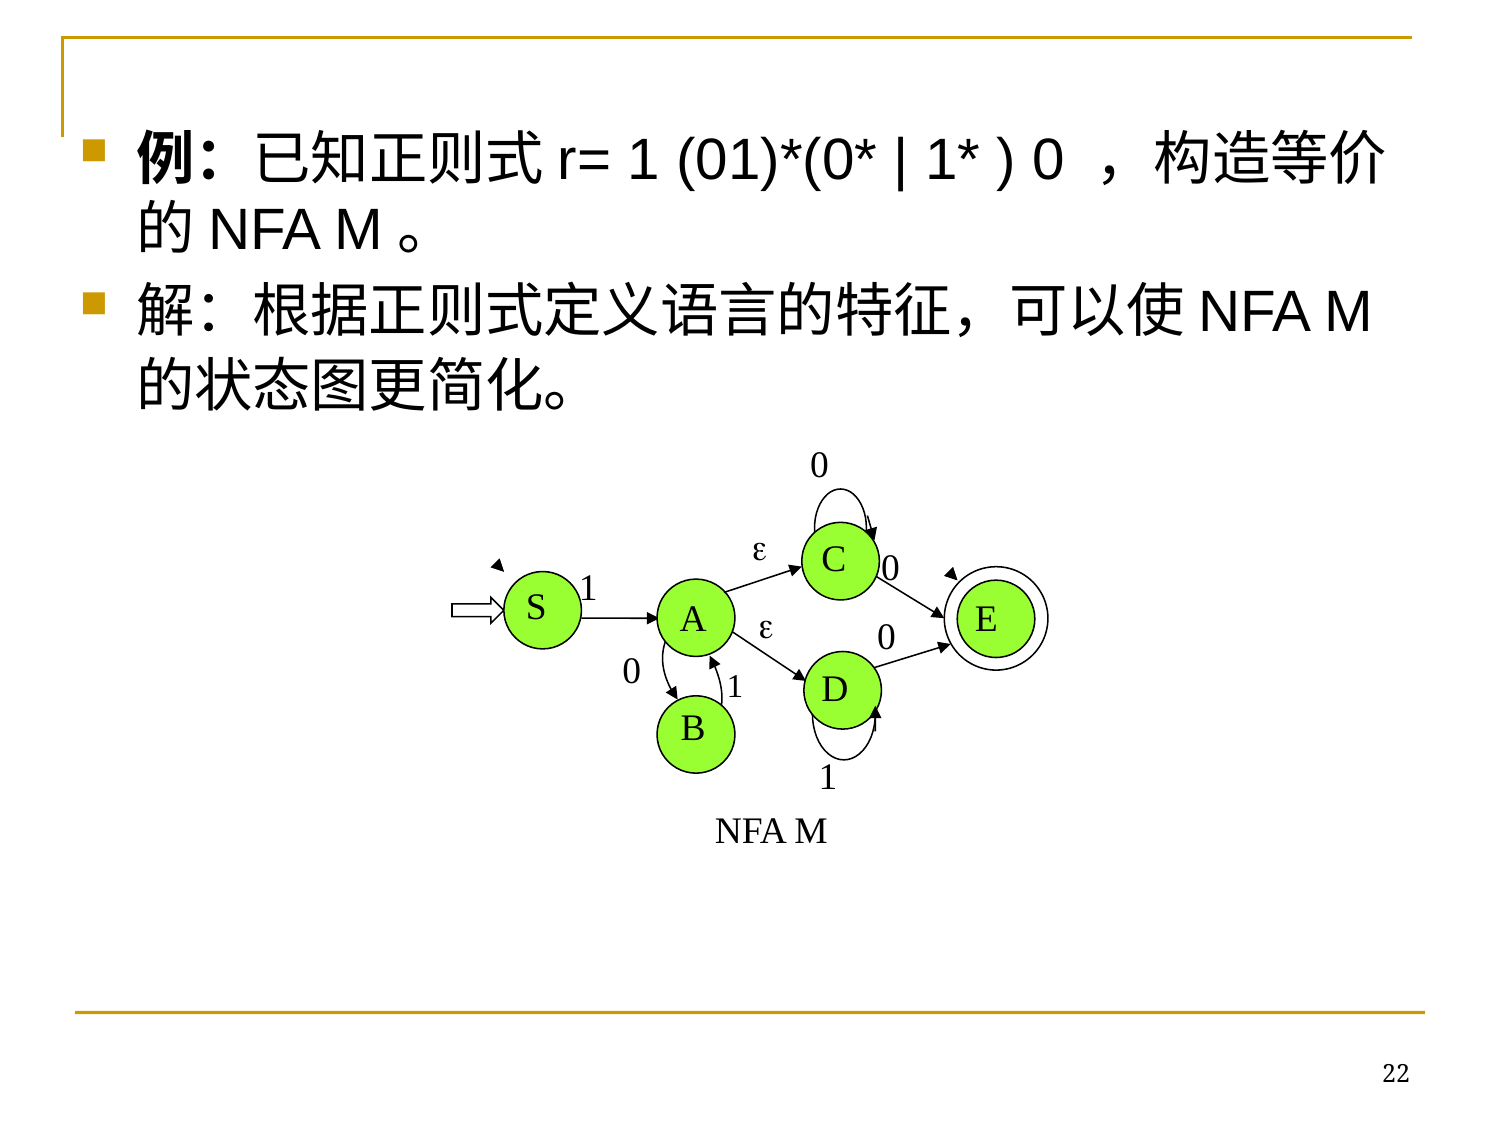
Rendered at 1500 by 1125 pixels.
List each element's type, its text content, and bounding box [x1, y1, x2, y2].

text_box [451, 432, 1049, 882]
list 例：已知正则式r= 1 (01)*(0* | 1* ) 0 ，构造等价的NFA M。 解：根据正则式定义语言的特征，可以使NFA M的状态图更简化。 [64, 113, 1415, 468]
slide_number 22 [1074, 1023, 1426, 1100]
